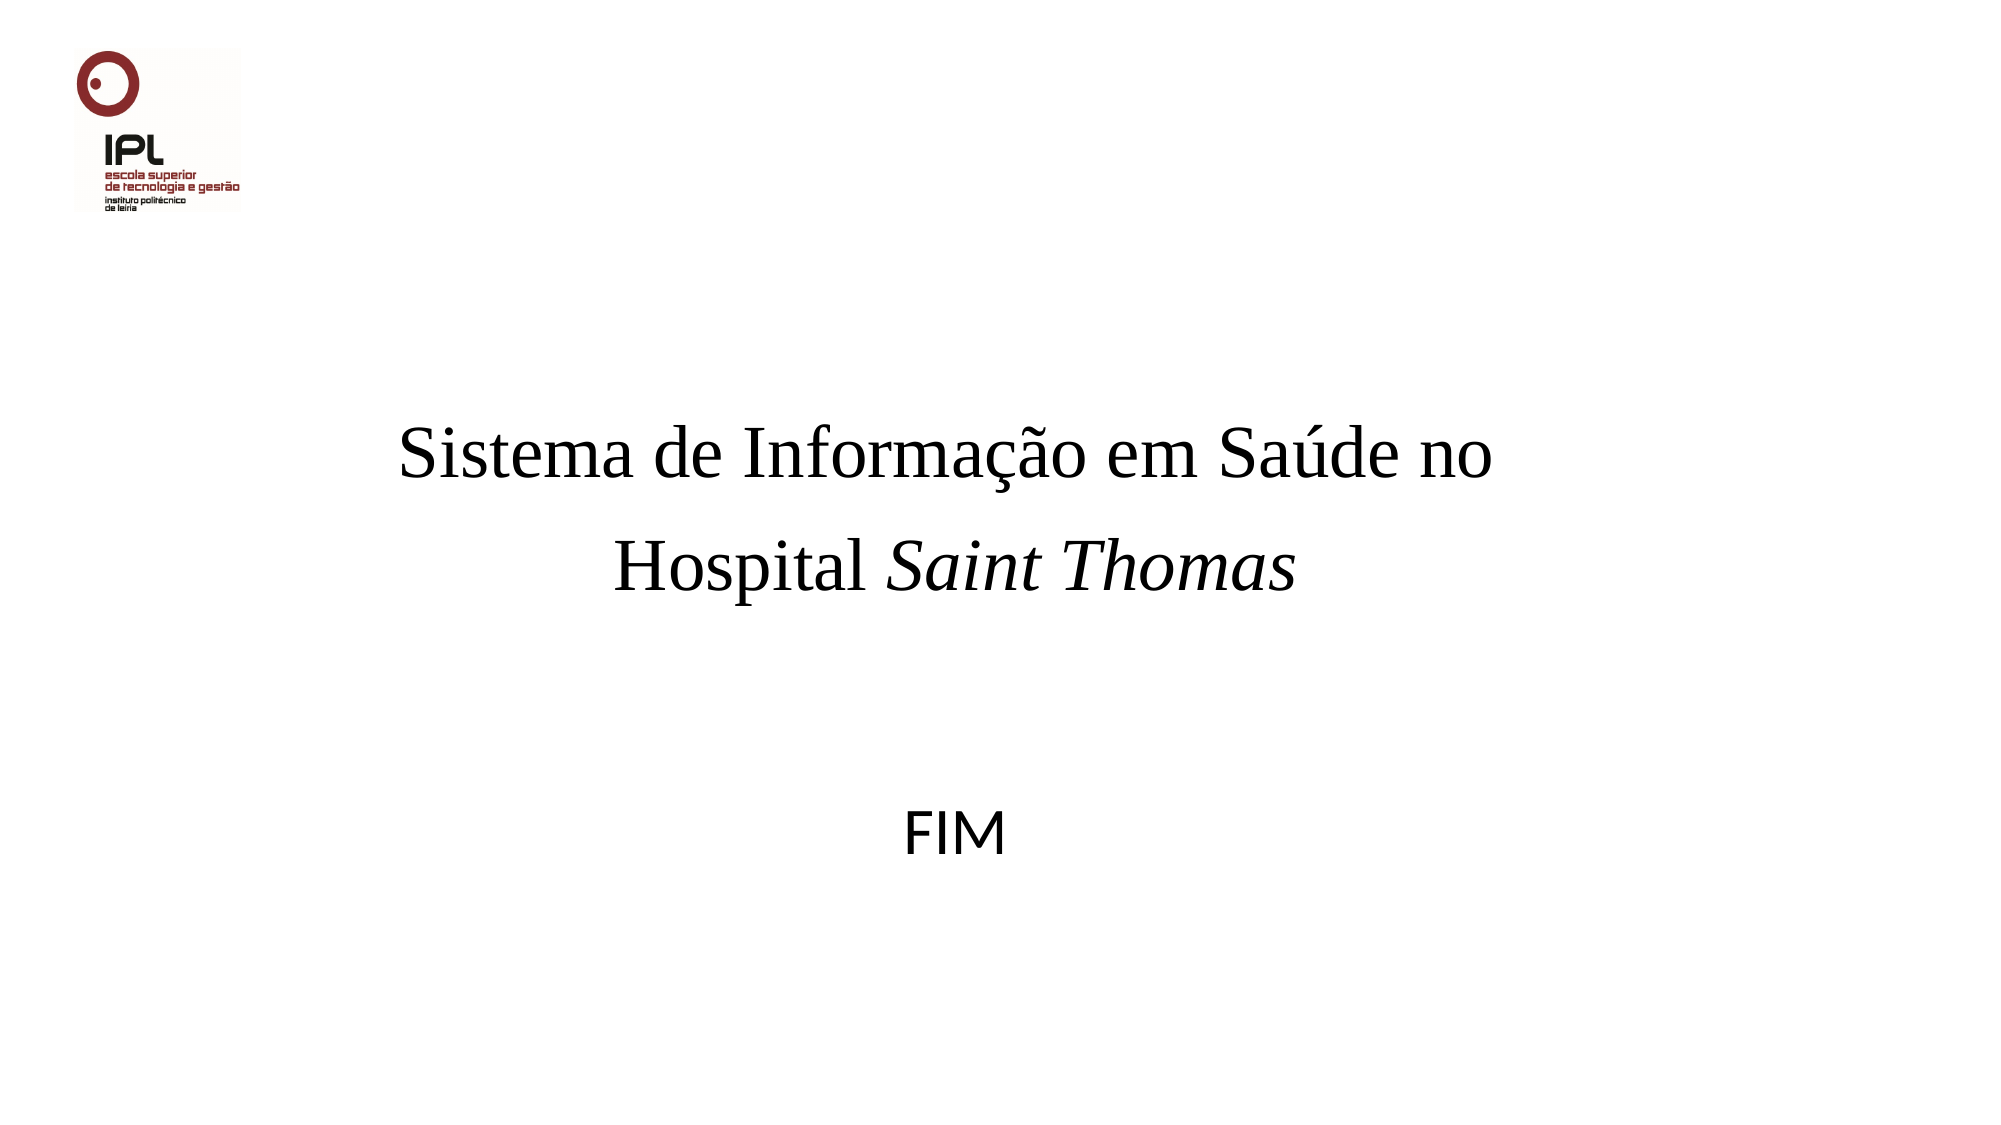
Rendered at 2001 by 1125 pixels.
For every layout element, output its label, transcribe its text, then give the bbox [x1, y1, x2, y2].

picture [74, 48, 241, 212]
text_box FIM [455, 774, 1456, 876]
text_box Sistema de Informação em Saúde no Hospital Saint Thomas [382, 388, 1529, 614]
